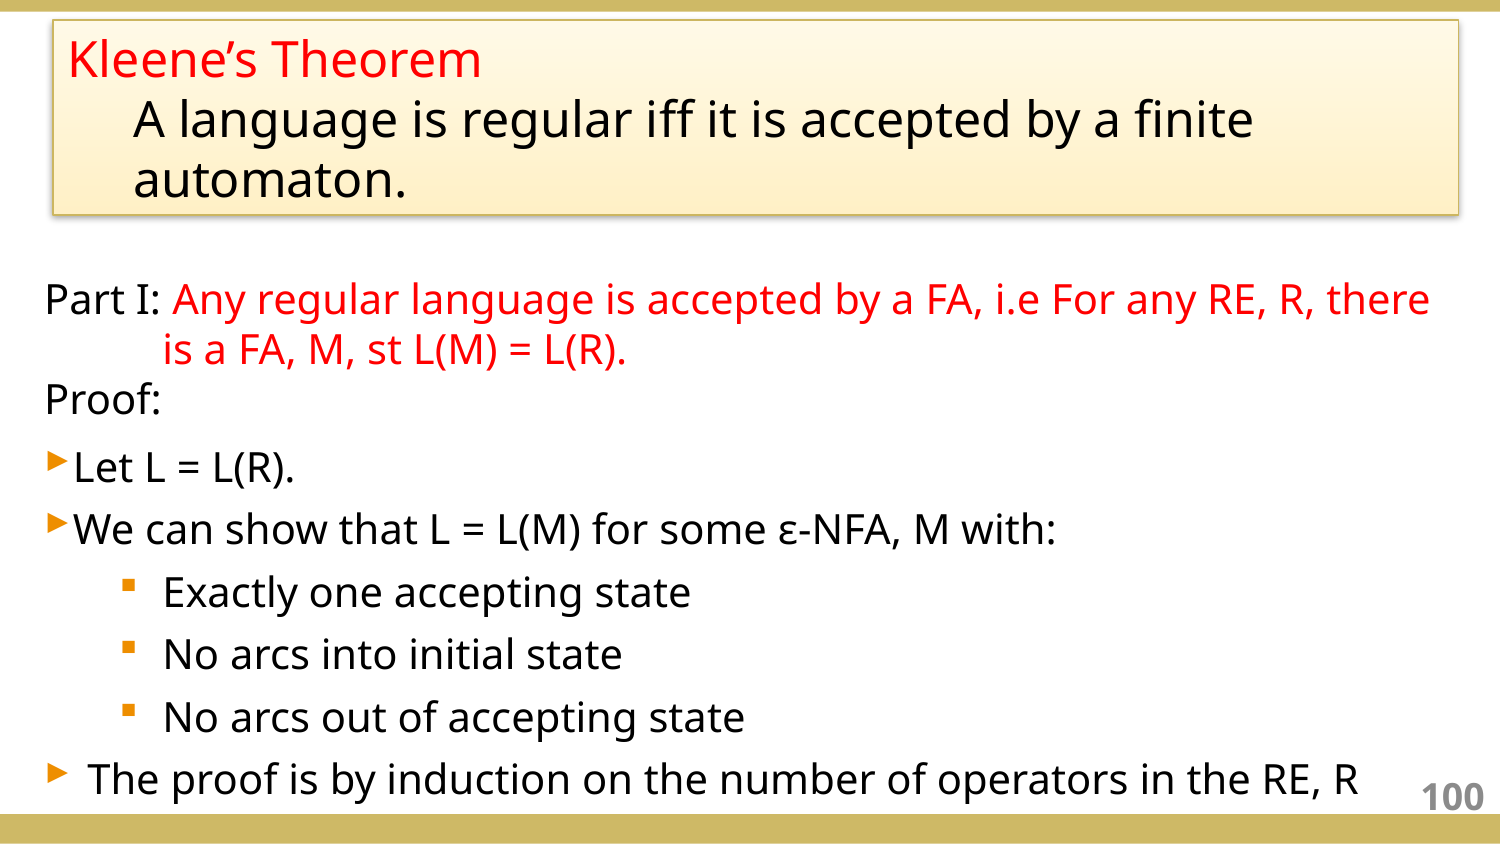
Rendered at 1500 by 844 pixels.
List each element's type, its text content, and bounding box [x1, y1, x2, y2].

slide_number 100 [1149, 776, 1500, 822]
text_box Kleene’s Theorem A language is regular iff it is accepted by a finite automaton. [52, 19, 1459, 216]
text_box Part I: Any regular language is accepted by a FA, i.e For any RE, R, there is a FA, M, st L(M) = L(R). Proof: Let L = L(R). We can show that L = L(M) for some ε-NFA, M with: Exactly one accepting state No arcs into initial state No arcs out of accepting state The proof is by induction on the number of operators in the RE, R [29, 265, 1459, 811]
